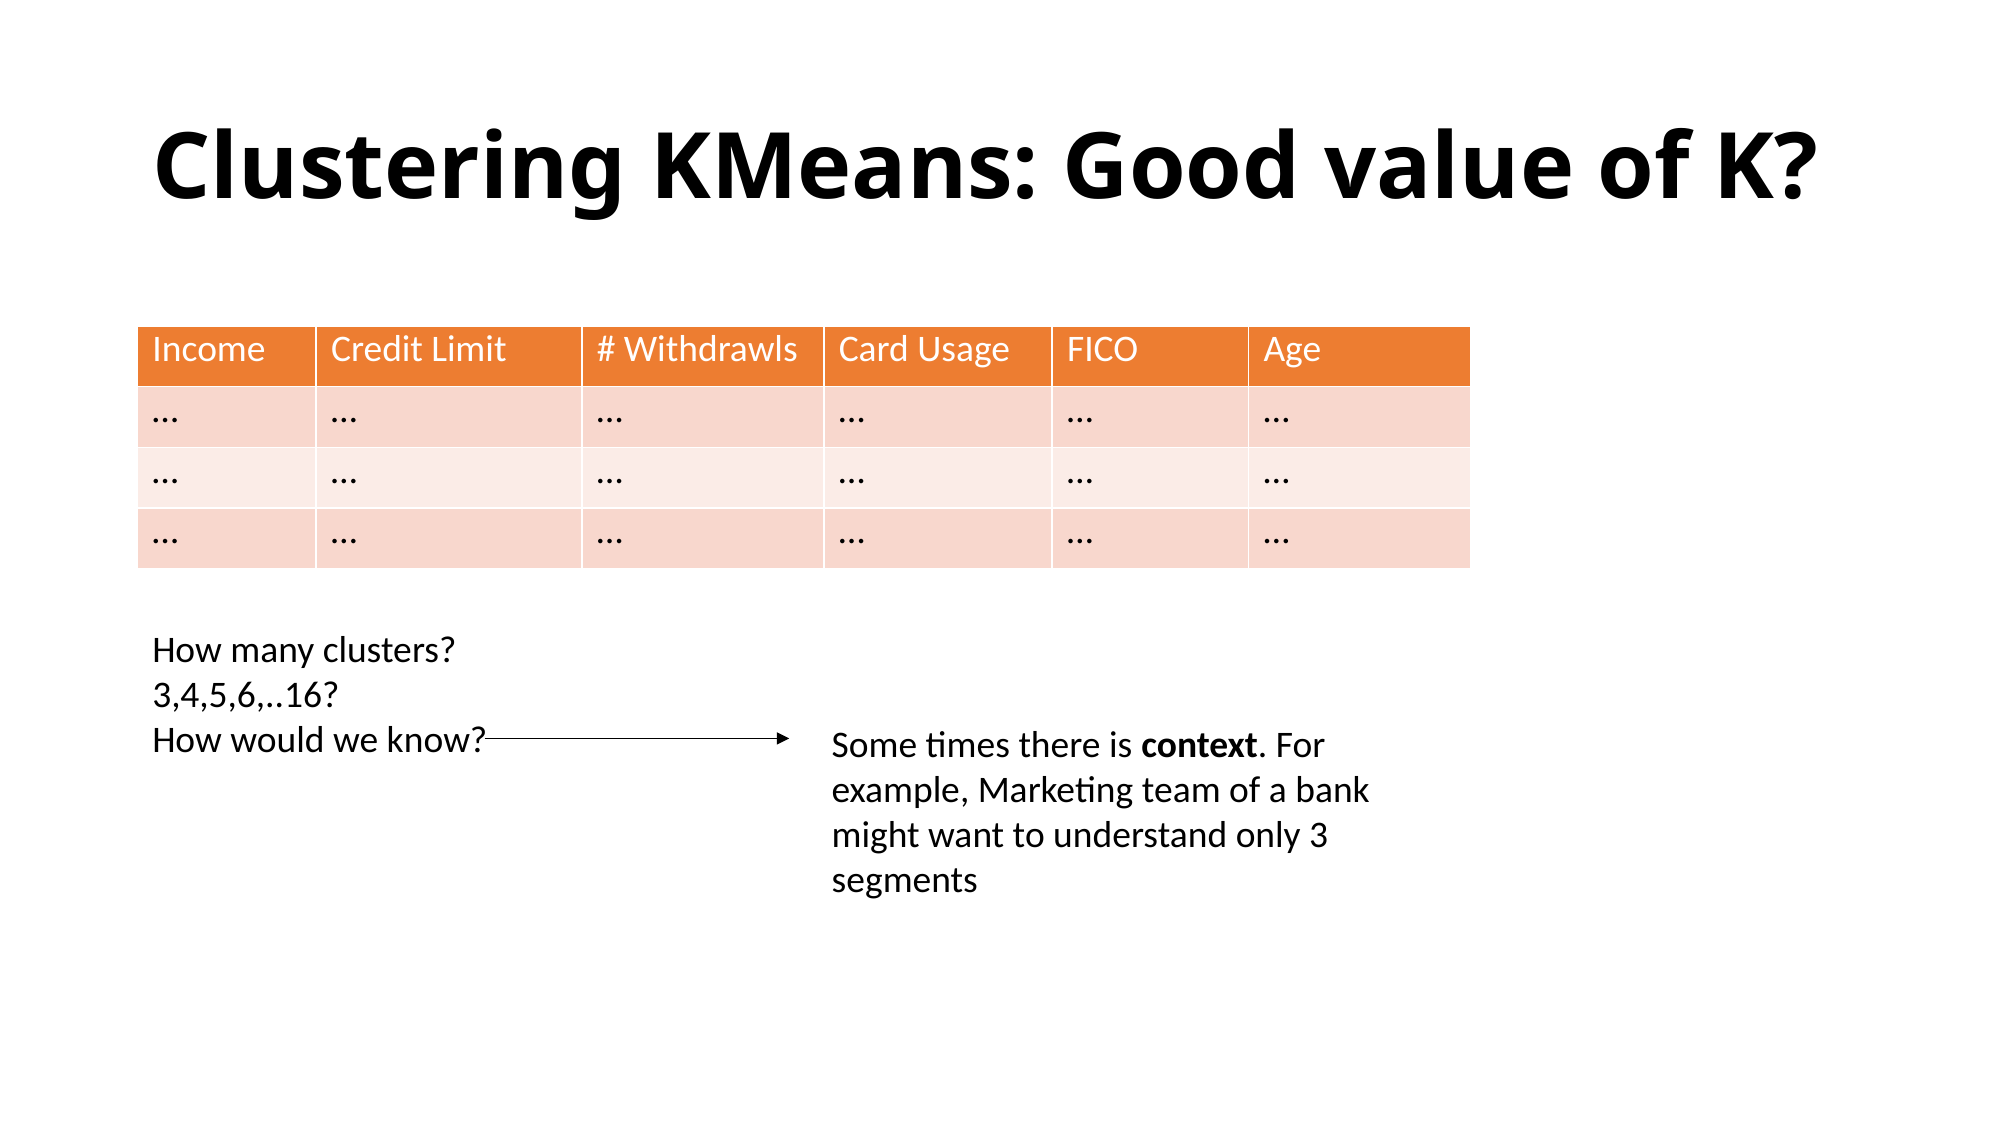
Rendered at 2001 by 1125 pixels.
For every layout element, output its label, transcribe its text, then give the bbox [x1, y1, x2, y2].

table_header FICO [1053, 327, 1248, 386]
table_cell … [317, 509, 581, 568]
table_cell … [138, 509, 315, 568]
title Clustering KMeans: Good value of K? [137, 59, 1863, 278]
table_header Card Usage [825, 327, 1051, 386]
table_cell … [138, 448, 315, 507]
table_cell … [1053, 387, 1248, 447]
table_header Income [138, 327, 315, 386]
table_cell … [1053, 448, 1248, 507]
table_cell … [138, 387, 315, 447]
table_cell … [825, 509, 1051, 568]
table_cell … [317, 387, 581, 447]
table_cell … [583, 509, 823, 568]
table_cell … [317, 448, 581, 507]
text_box How many clusters? 3,4,5,6,..16? How would we know? [137, 617, 718, 768]
table_cell … [1249, 509, 1470, 568]
table_cell … [1249, 448, 1470, 507]
table_header Age [1249, 327, 1470, 386]
text_box Some times there is context. For example, Marketing team of a bank might want to understand only 3 segments [816, 713, 1471, 908]
table_cell … [583, 387, 823, 447]
table_cell … [583, 448, 823, 507]
table_cell … [825, 448, 1051, 507]
table_header # Withdrawls [583, 327, 823, 386]
table_cell … [1249, 387, 1470, 447]
table_cell … [825, 387, 1051, 447]
table_header Credit Limit [317, 327, 581, 386]
table_cell … [1053, 509, 1248, 568]
